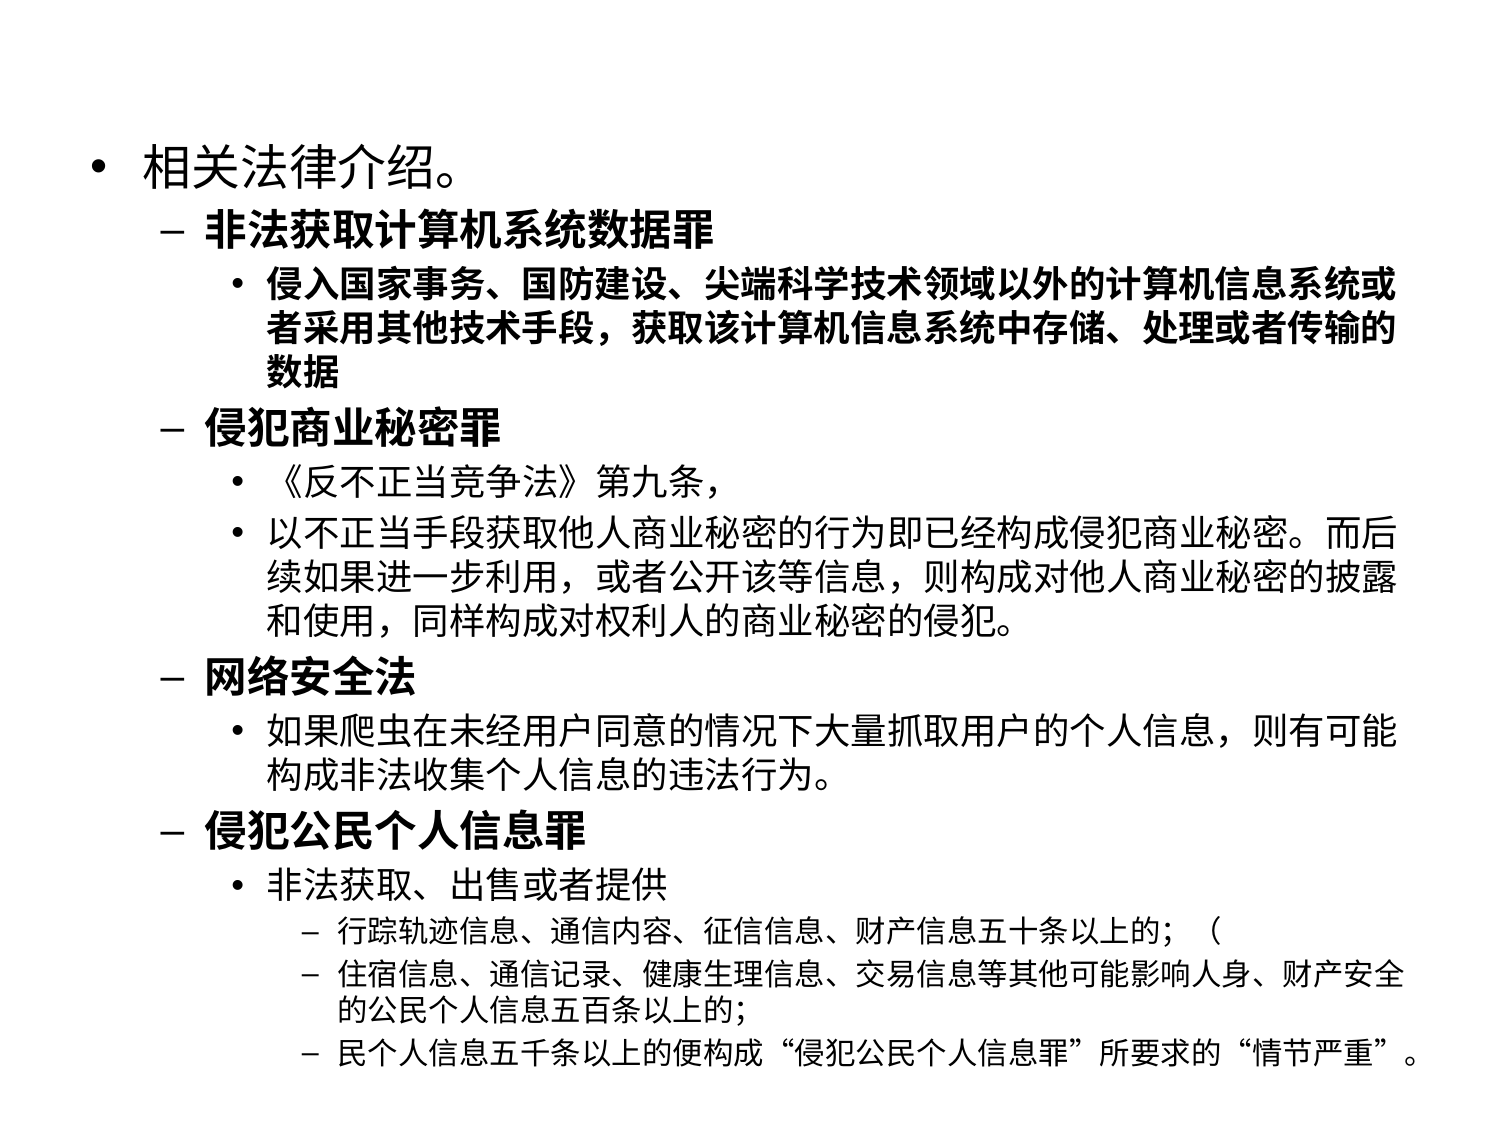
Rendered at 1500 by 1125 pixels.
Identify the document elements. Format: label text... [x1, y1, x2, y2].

list 相关法律介绍。 非法获取计算机系统数据罪 侵入国家事务、国防建设、尖端科学技术领域以外的计算机信息系统或者采用其他技术手段，获取该计算机信息系统中存储、处理或者传输的数据 侵犯商业秘密罪 《反不正当竞争法》第九条， 以不正当手段获取他人商业秘密的行为即已经构成侵犯商业秘密。而后续如果进一步利用，或者公开该等信息，则构成对他人商业秘密的披露和使用，同样构成对权利人的商业秘密的侵犯。 网络安全法 如果爬虫在未经用户同意的情况下大量抓取用户的个人信息，则有可能构成非法收集个人信息的违法行为。 侵犯公民个人信息罪 非法获取、出售或者提供 行踪轨迹信息、通信内容、征信信息、财产信息五十条以上的；（ 住宿信息、通信记录、健康生理信息、交易信息等其他可能影响人身、财产安全的公民个人信息五百条以上的； 民个人信息五千条以上的便构成“侵犯公民个人信息罪”所要求的“情节严重”。 [75, 128, 1425, 1090]
